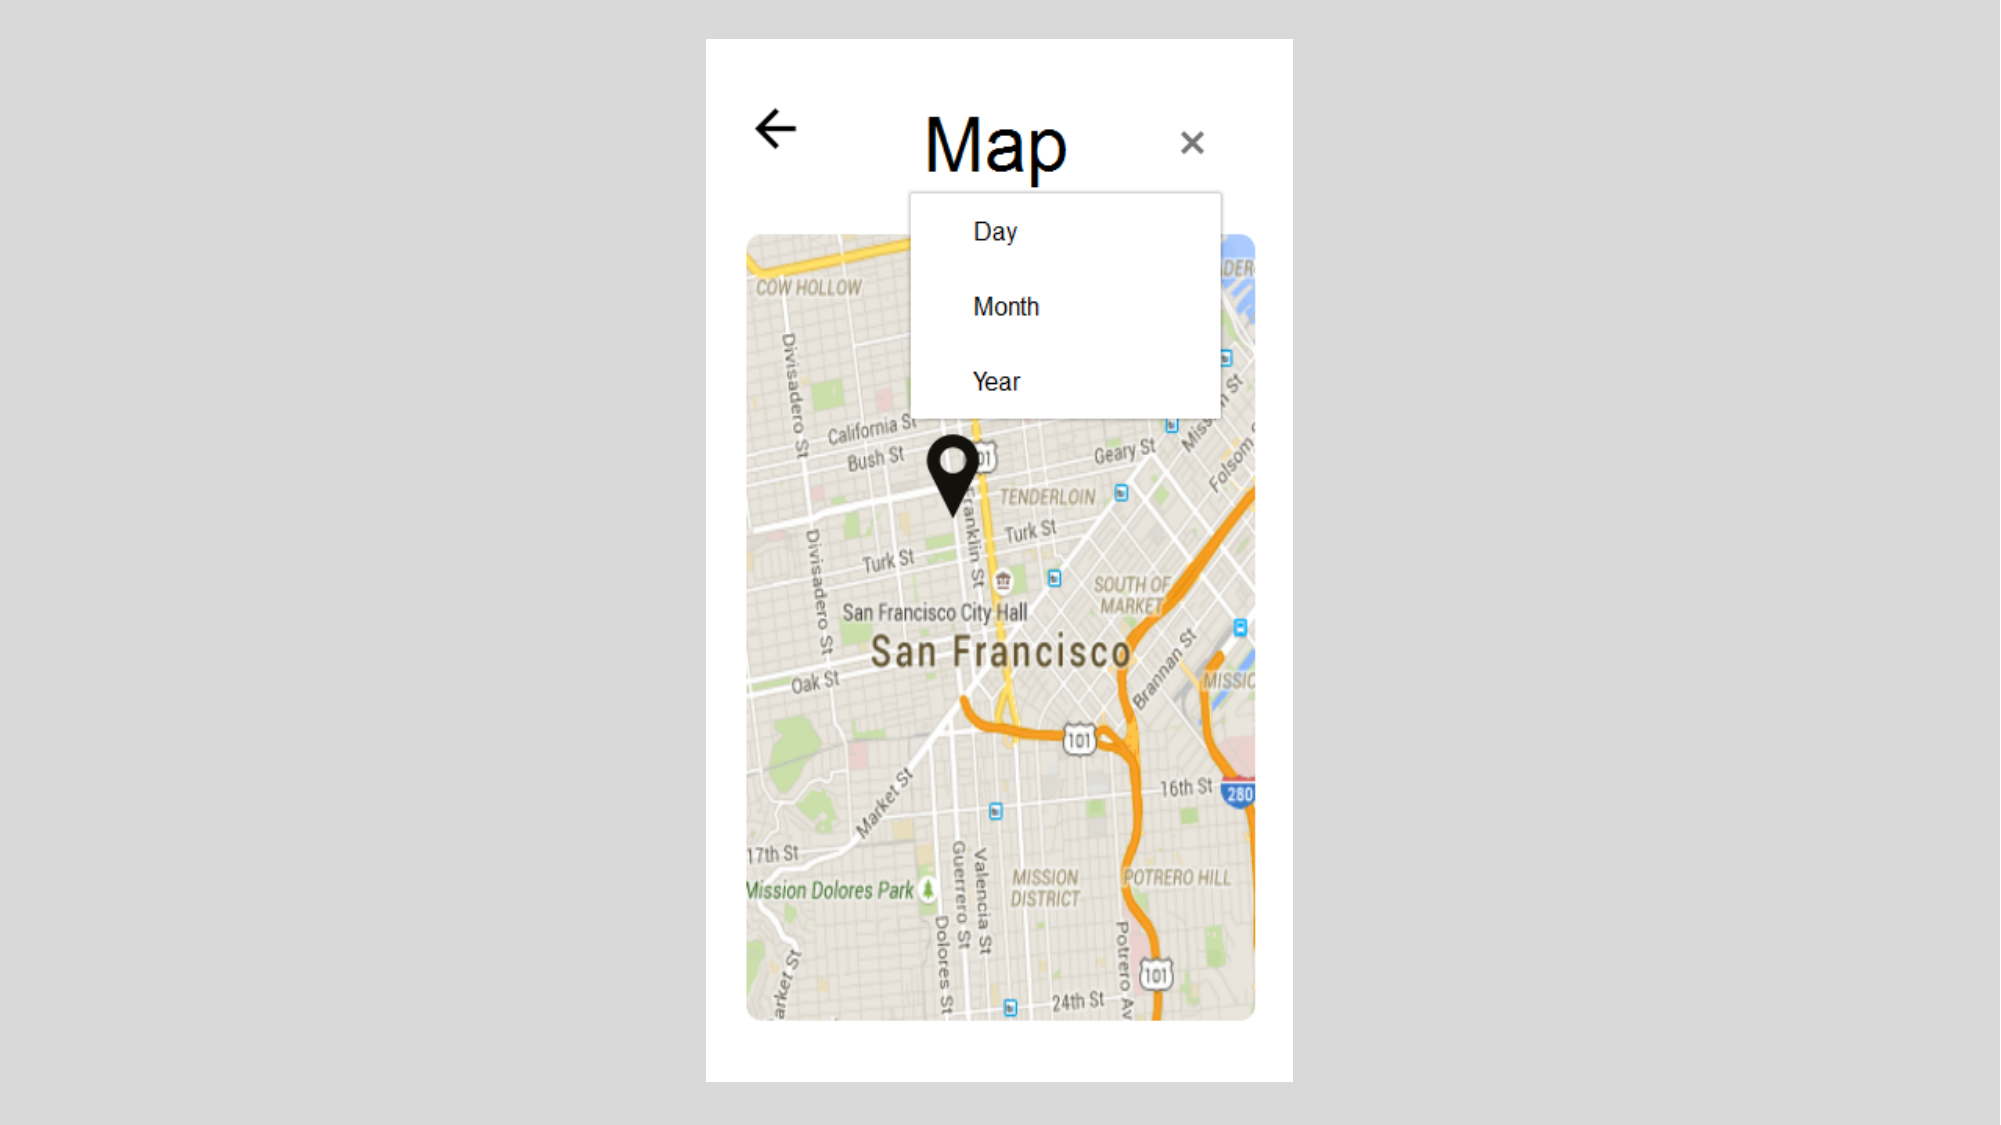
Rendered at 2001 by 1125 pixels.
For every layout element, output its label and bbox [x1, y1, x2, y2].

picture [706, 39, 1293, 1082]
